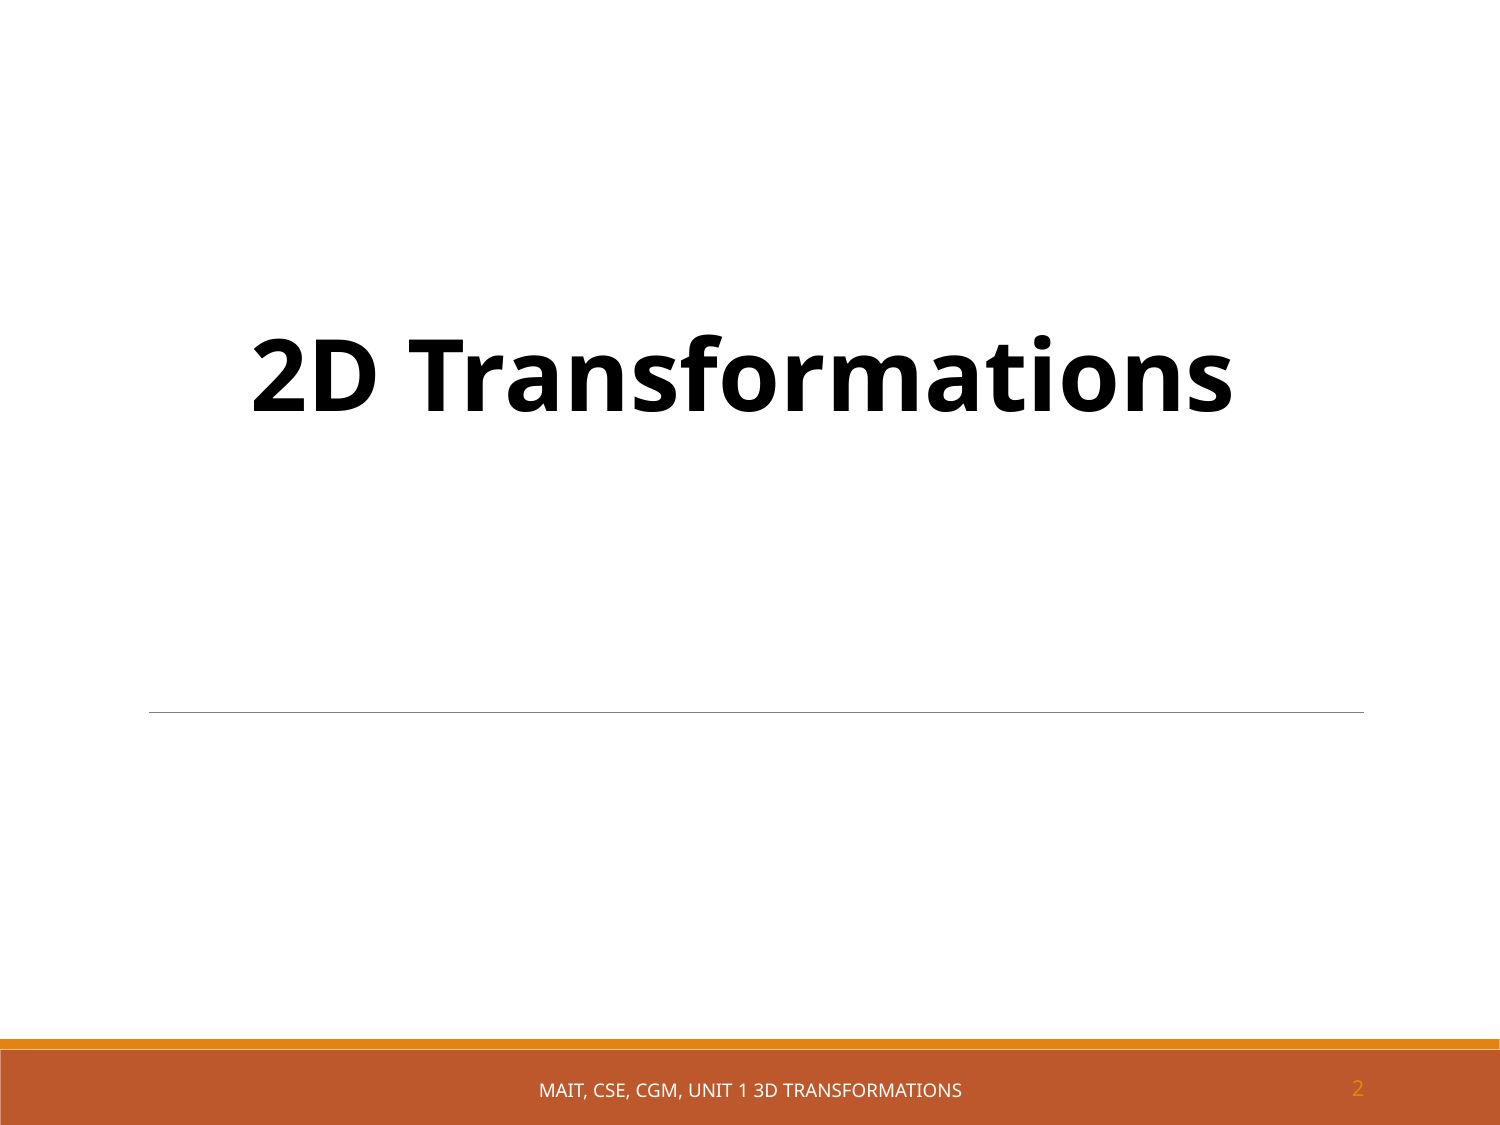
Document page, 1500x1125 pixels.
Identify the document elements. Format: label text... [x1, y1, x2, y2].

text_box 2D Transformations [0, 304, 1413, 485]
slide_number 2 [1218, 1059, 1380, 1120]
footer MAIT, CSE, CGM, UNIT 1 3D TRANSFORMATIONS [453, 1059, 1047, 1120]
